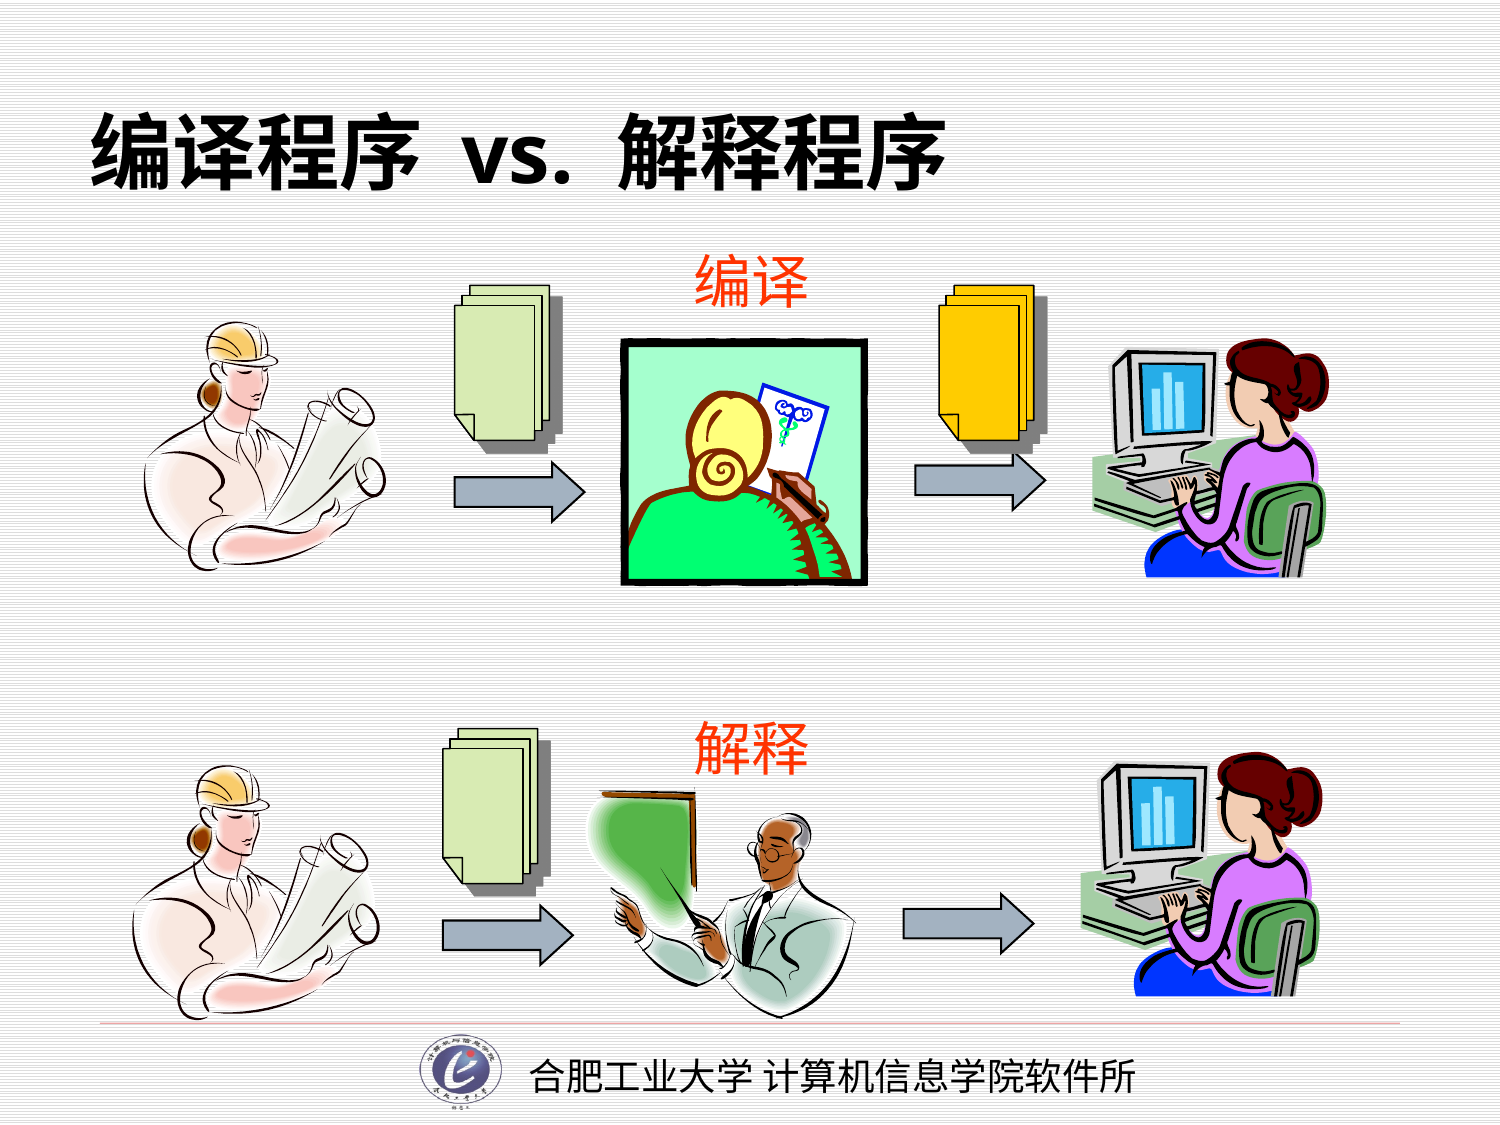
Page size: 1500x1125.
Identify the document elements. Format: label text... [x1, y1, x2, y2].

text_box [454, 285, 550, 441]
text_box [442, 728, 538, 884]
picture [123, 752, 380, 1024]
picture [1080, 751, 1323, 999]
text_box [939, 285, 1034, 441]
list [135, 309, 387, 575]
text_box [915, 453, 1046, 510]
text_box [442, 905, 573, 965]
text_box [454, 462, 585, 522]
text_box [903, 894, 1034, 954]
picture [619, 337, 869, 587]
text_box 解释 [667, 704, 836, 786]
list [1092, 337, 1330, 580]
slide_number [1115, 1022, 1442, 1102]
text_box 编译 [667, 238, 836, 323]
title 编译程序 vs. 解释程序 [74, 74, 1426, 209]
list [584, 786, 857, 1020]
